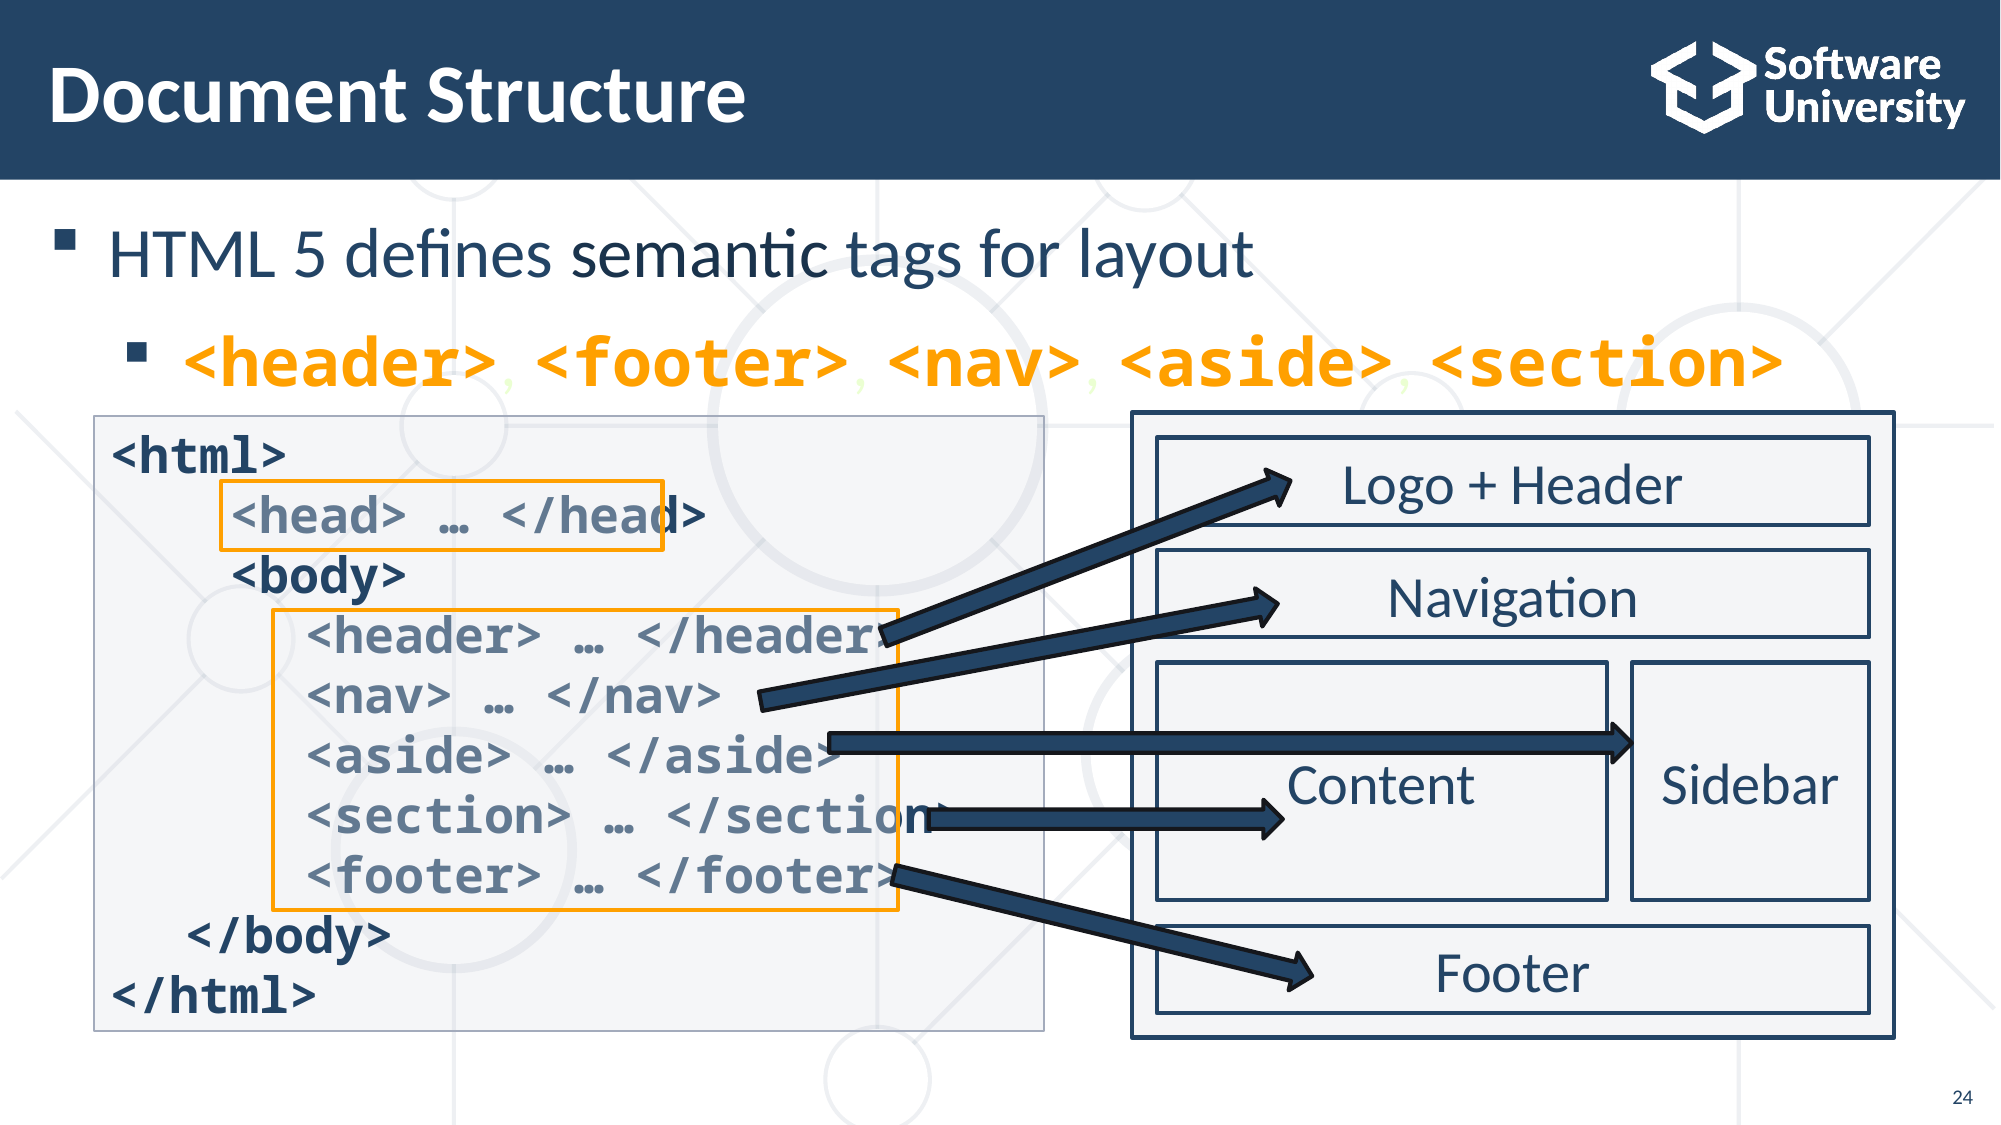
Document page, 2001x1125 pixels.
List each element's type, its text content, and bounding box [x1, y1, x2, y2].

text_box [1131, 412, 1895, 1038]
text_box <html> <head> … </head> <body> <header> … </header> <nav> … </nav> <aside> … </aside> <section> … </section> <footer> … </footer> </body> </html> [94, 416, 1045, 1032]
text_box [889, 863, 1126, 944]
slide_number 24 [1927, 1067, 1989, 1117]
text_box [827, 731, 1126, 755]
text_box [877, 531, 1126, 649]
text_box [756, 620, 1126, 713]
list HTML 5 defines semantic tags for layout <header>, <footer>, <nav>, <aside>, <section> [31, 196, 1970, 1104]
text_box [271, 608, 900, 912]
text_box [219, 479, 665, 552]
text_box [926, 807, 1126, 831]
title Document Structure [31, 16, 1625, 162]
picture [1651, 41, 1966, 134]
